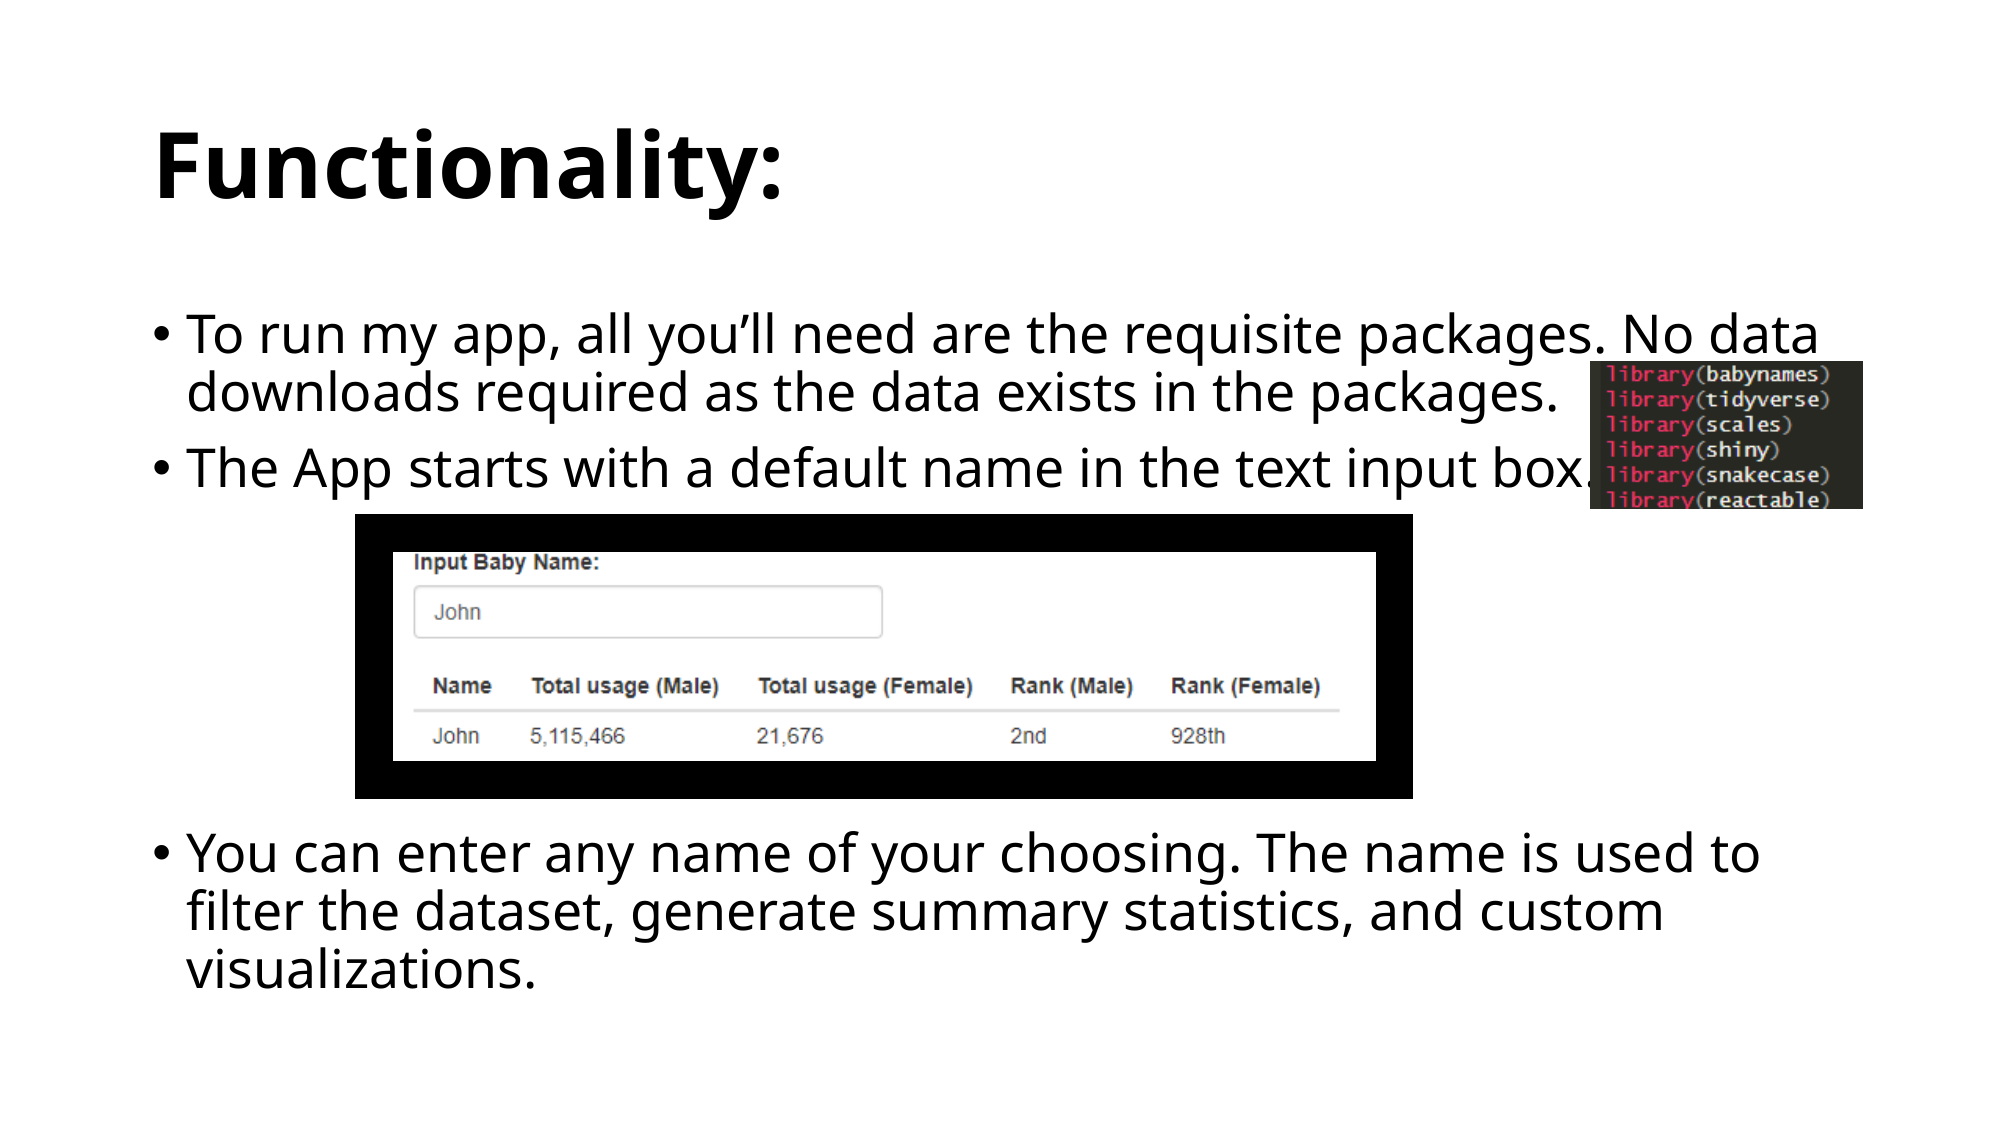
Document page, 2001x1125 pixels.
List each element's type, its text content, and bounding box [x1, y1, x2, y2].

picture [1589, 361, 1863, 510]
picture [392, 551, 1377, 762]
list To run my app, all you’ll need are the requisite packages. No data downloads required as the data exists in the packages. The App starts with a default name in the text input box. You can enter any name of your choosing. The name is used to filter the dataset, generate summary statistics, and custom visualizations. [137, 299, 1863, 1014]
title Functionality: [137, 59, 1863, 278]
